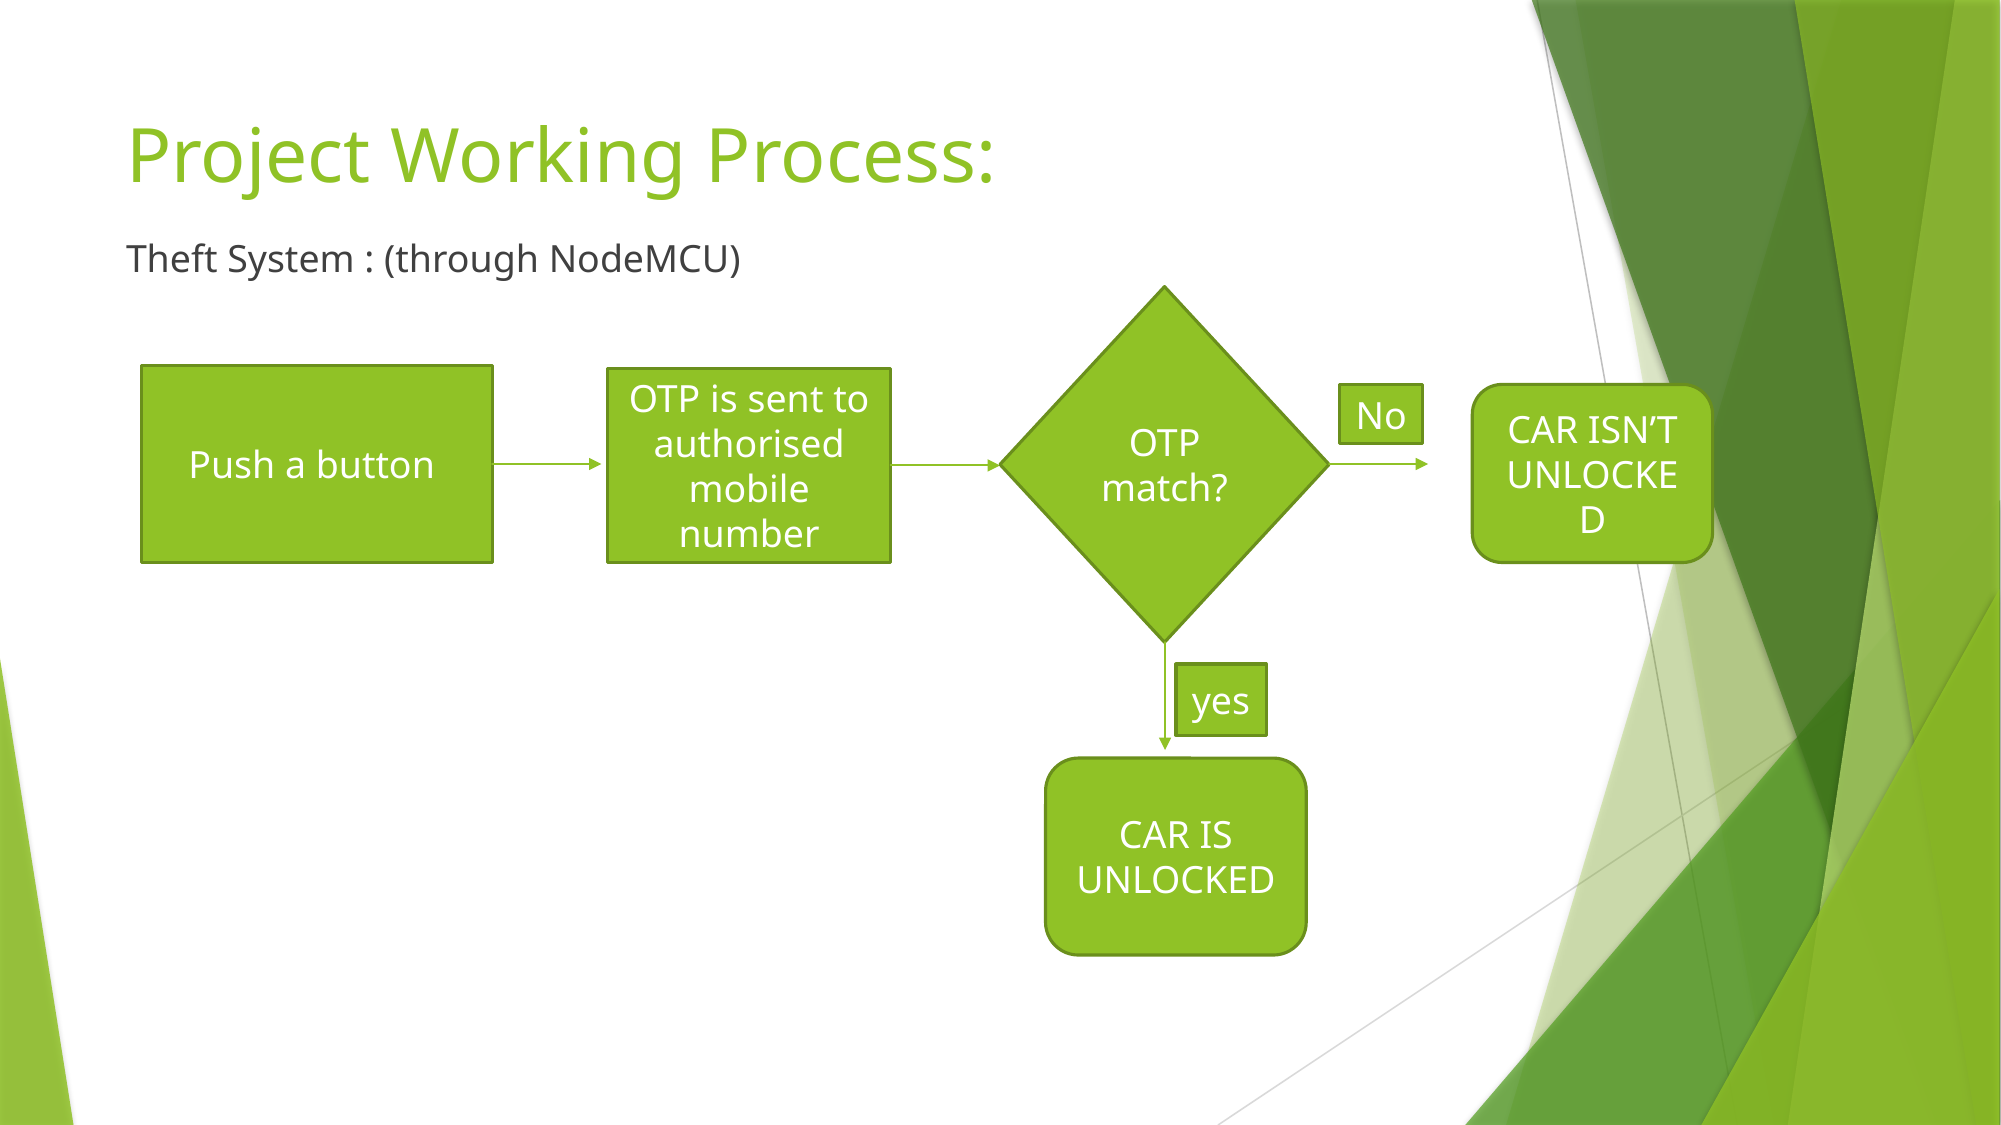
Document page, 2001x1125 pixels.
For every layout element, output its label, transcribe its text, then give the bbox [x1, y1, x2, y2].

list Theft System : (through NodeMCU) [111, 227, 1771, 992]
text_box OTP is sent to authorised mobile number [606, 367, 892, 564]
text_box No [1338, 383, 1424, 445]
text_box OTP match? [998, 285, 1330, 644]
text_box CAR IS UNLOCKED [1043, 756, 1308, 957]
text_box yes [1174, 662, 1268, 737]
text_box Push a button [140, 364, 494, 564]
text_box CAR ISN’T UNLOCKED [1470, 382, 1715, 565]
title Project Working Process: [111, 99, 1522, 227]
